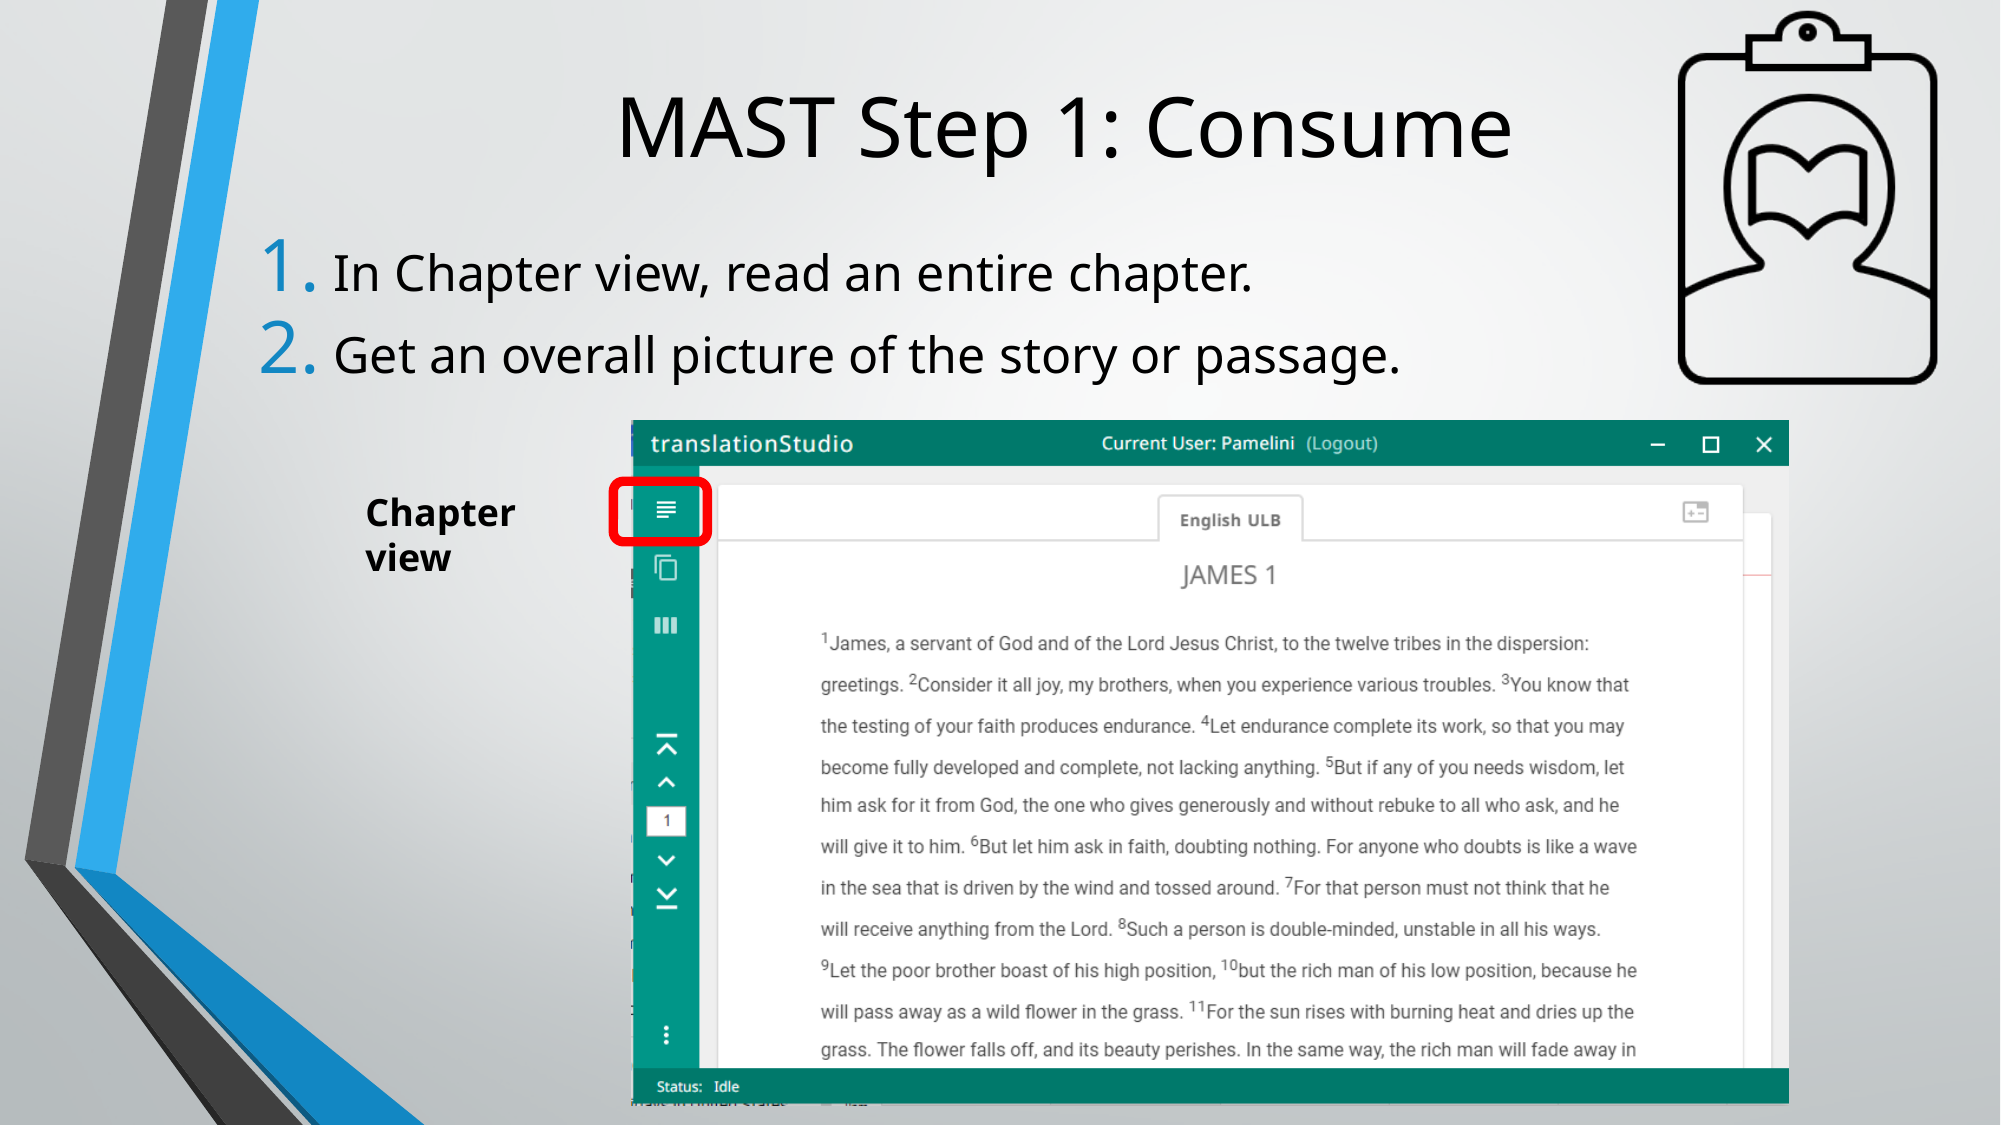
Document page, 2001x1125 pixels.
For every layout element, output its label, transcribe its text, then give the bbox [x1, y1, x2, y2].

picture [1667, 6, 1950, 390]
picture [630, 420, 1789, 1107]
text_box [617, 479, 630, 544]
text_box Chapter view [350, 481, 617, 586]
list In Chapter view, read an entire chapter. Get an overall picture of the story or passage. [243, 233, 1514, 950]
title MAST Step 1: Consume [243, 50, 1667, 198]
